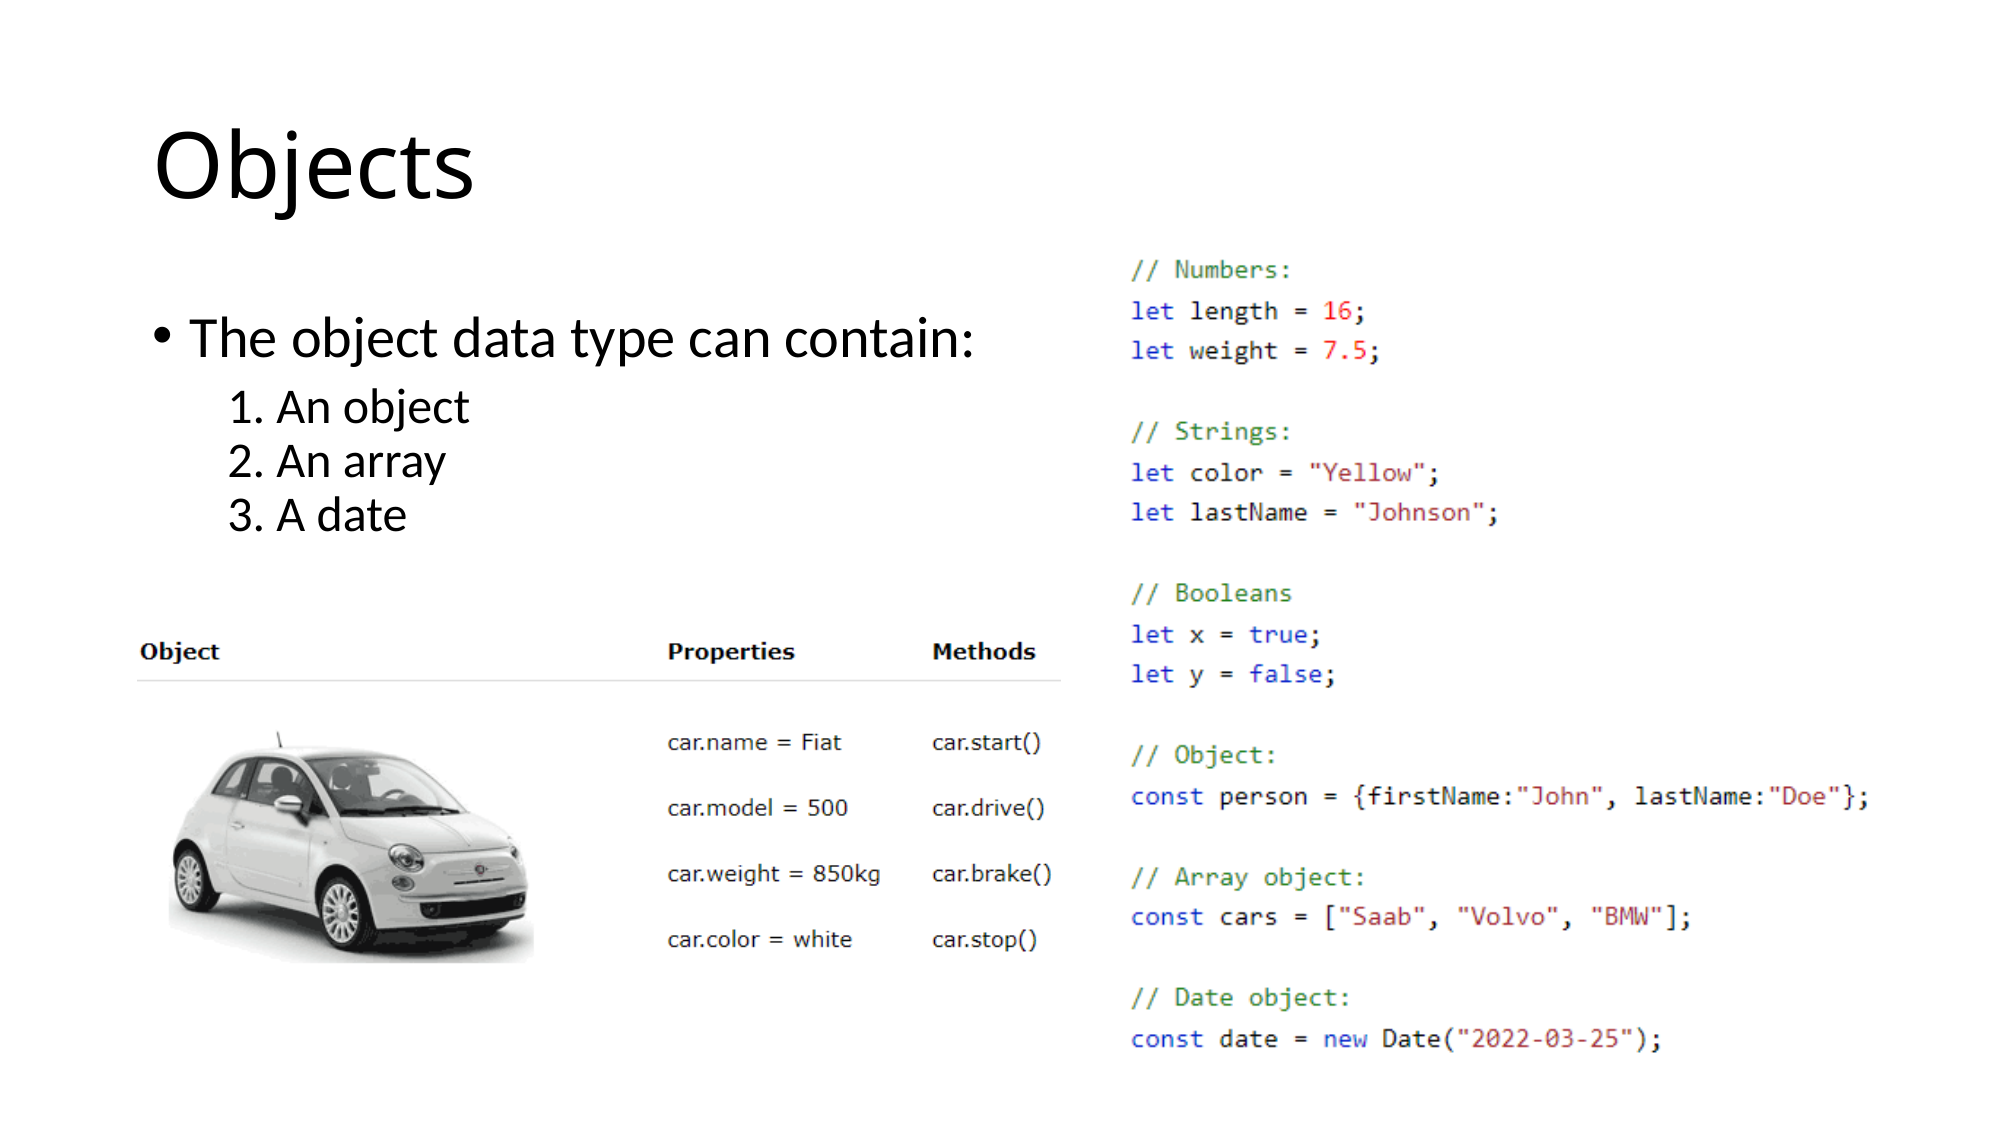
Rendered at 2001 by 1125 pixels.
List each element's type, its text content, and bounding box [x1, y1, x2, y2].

picture [137, 629, 1061, 975]
title Objects [137, 59, 1863, 278]
list The object data type can contain: 1. An object 2. An array 3. A date [137, 299, 1118, 1014]
picture [1118, 246, 1956, 1060]
